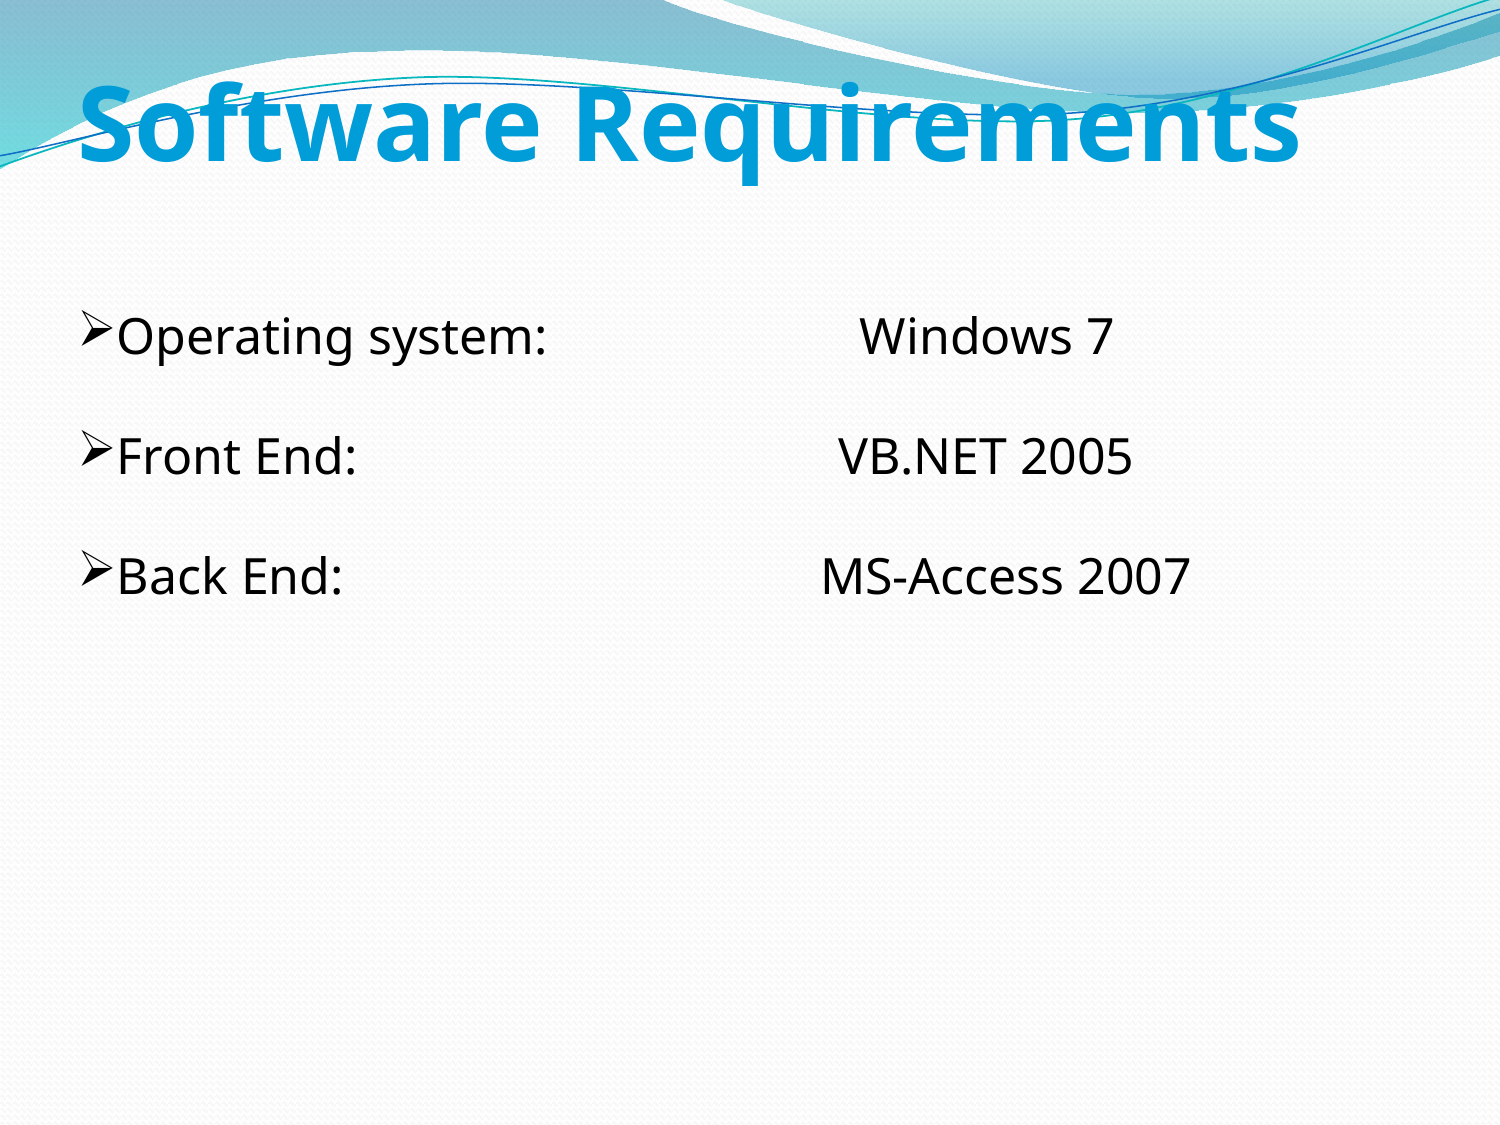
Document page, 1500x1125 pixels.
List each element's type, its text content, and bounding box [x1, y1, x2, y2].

text_box Operating system: Windows 7 Front End: VB.NET 2005 Back End: MS-Access 2007 [62, 236, 1463, 612]
text_box Software Requirements [62, 49, 1325, 190]
